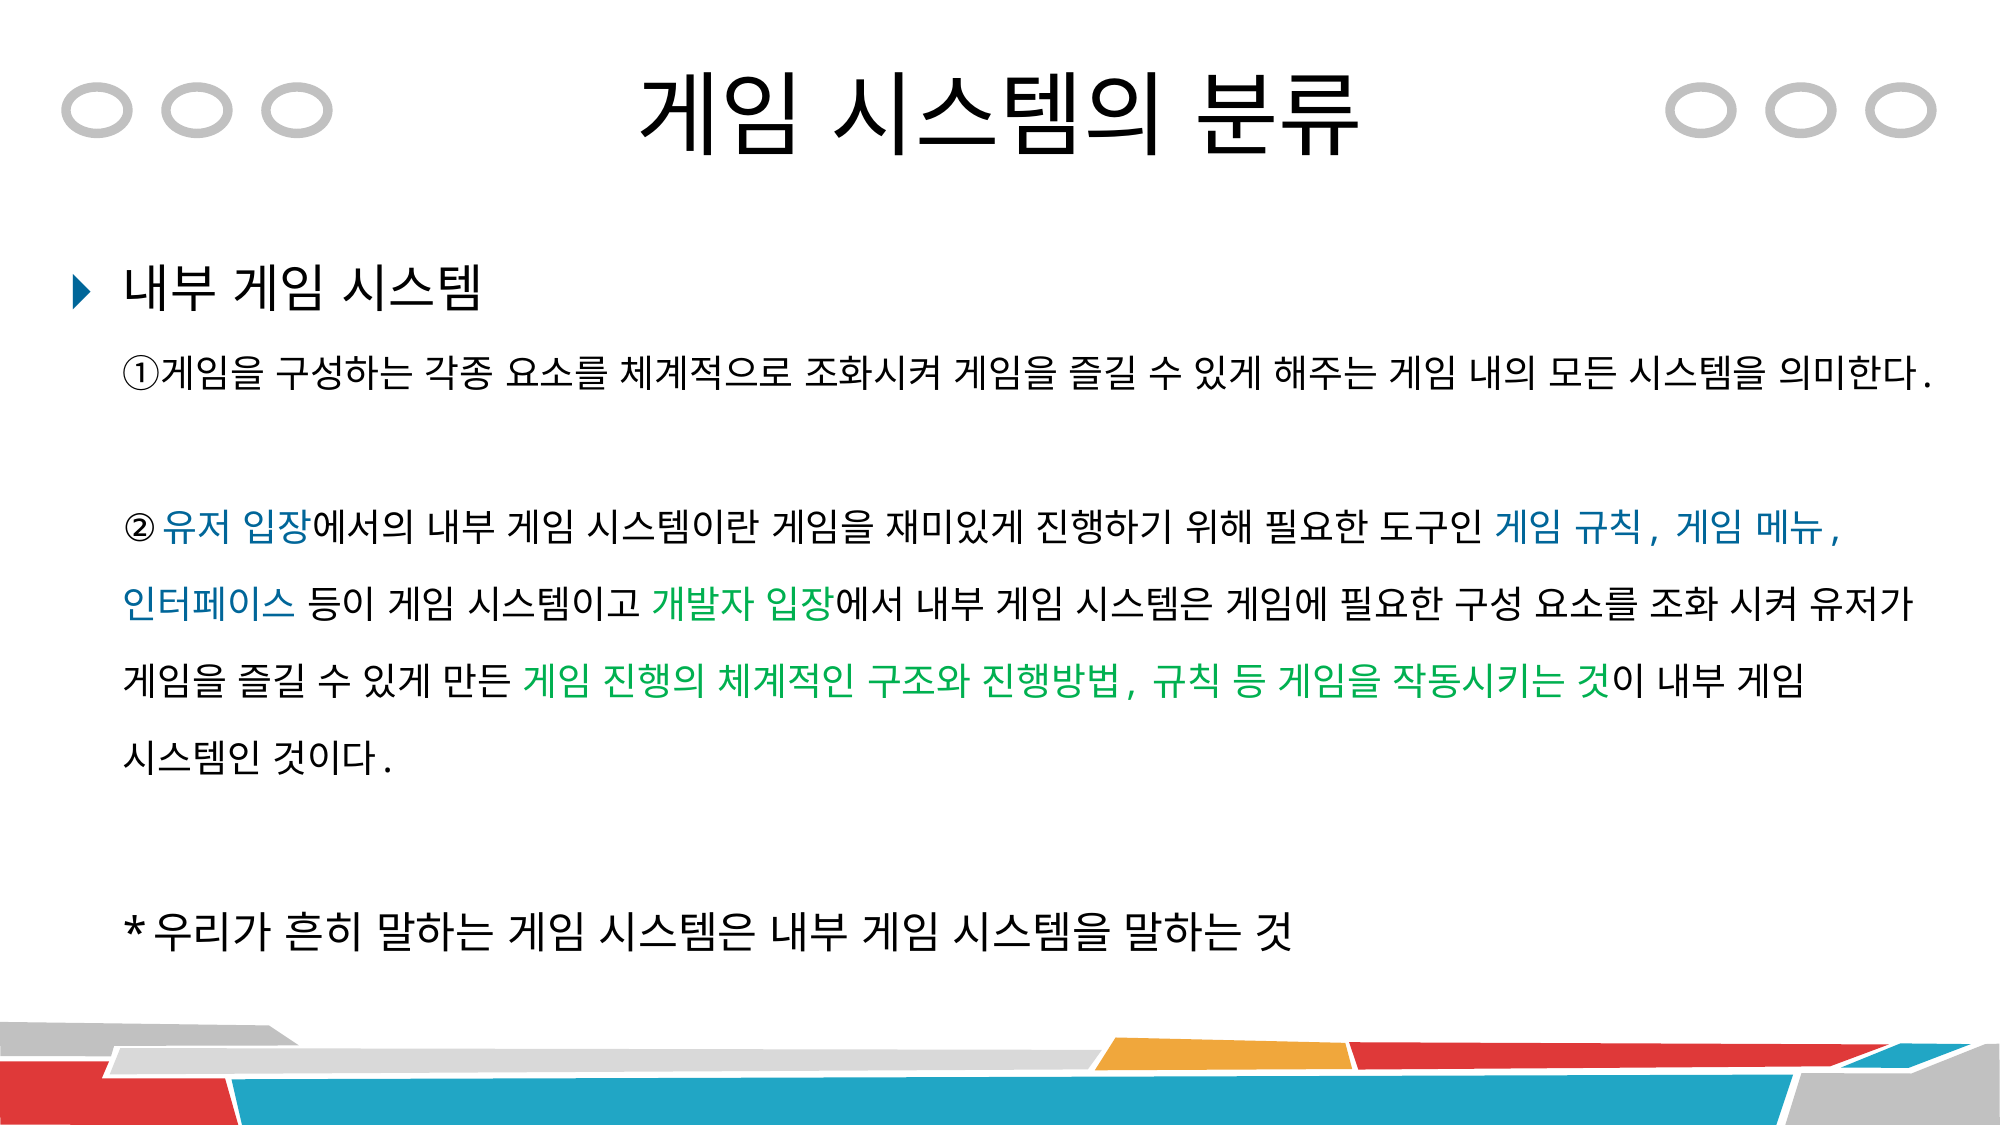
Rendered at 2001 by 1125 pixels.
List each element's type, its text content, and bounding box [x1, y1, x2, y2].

list 내부 게임 시스템 ①게임을 구성하는 각종 요소를 체계적으로 조화시켜 게임을 즐길 수 있게 해주는 게임 내의 모든 시스템을 의미한다. ②유저 입장에서의 내부 게임 시스템이란 게임을 재미있게 진행하기 위해 필요한 도구인 게임 규칙, 게임 메뉴, 인터페이스 등이 게임 시스템이고 개발자 입장에서 내부 게임 시스템은 게임에 필요한 구성 요소를 조화 시켜 유저가 게임을 즐길 수 있게 만든 게임 진행의 체계적인 구조와 진행방법, 규칙 등 게임을 작동시키는 것이 내부 게임 시스템인 것이다. *우리가 흔히 말하는 게임 시스템은 내부 게임 시스템을 말하는 것 [55, 205, 1948, 1031]
title 게임 시스템의 분류 [350, 18, 1650, 205]
